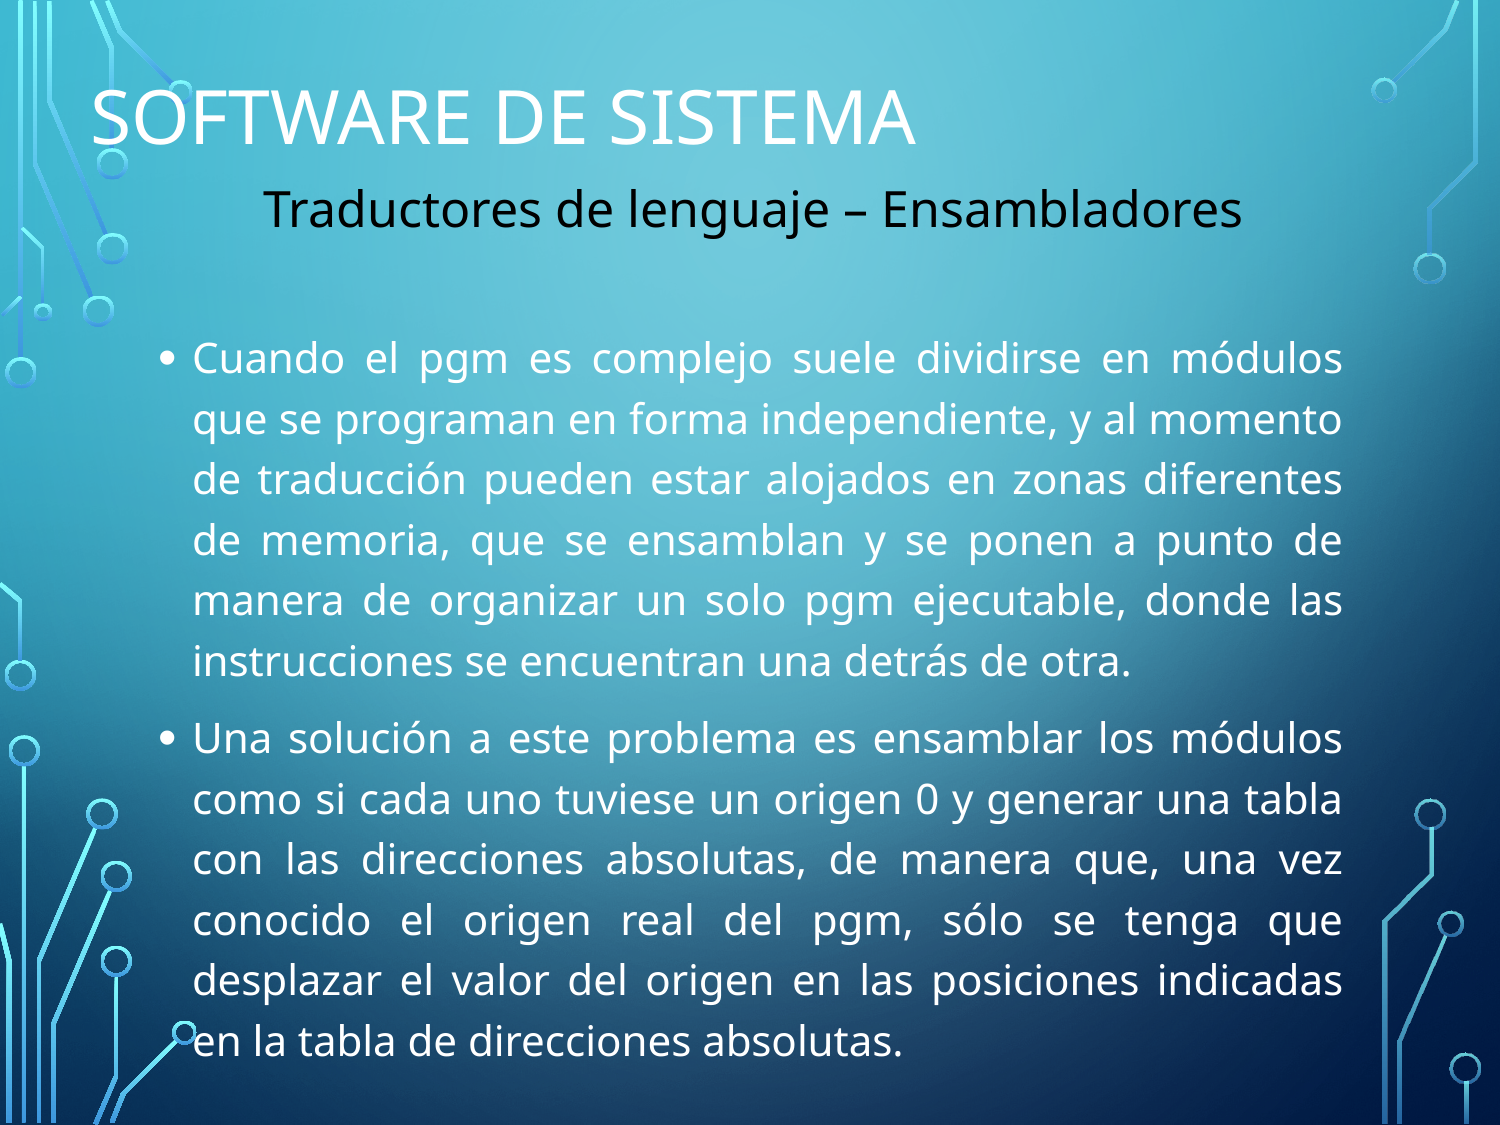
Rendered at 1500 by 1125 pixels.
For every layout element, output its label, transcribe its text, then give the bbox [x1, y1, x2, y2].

text_box Traductores de lenguaje – Ensambladores [50, 170, 1457, 245]
title Software de Sistema [75, 17, 1425, 170]
list Cuando el pgm es complejo suele dividirse en módulos que se programan en forma independiente, y al momento de traducción pueden estar alojados en zonas diferentes de memoria, que se ensamblan y se ponen a punto de manera de organizar un solo pgm ejecutable, donde las instrucciones se encuentran una detrás de otra. Una solución a este problema es ensamblar los módulos como si cada uno tuviese un origen 0 y generar una tabla con las direcciones absolutas, de manera que, una vez conocido el origen real del pgm, sólo se tenga que desplazar el valor del origen en las posiciones indicadas en la tabla de direcciones absolutas. [143, 314, 1359, 1125]
